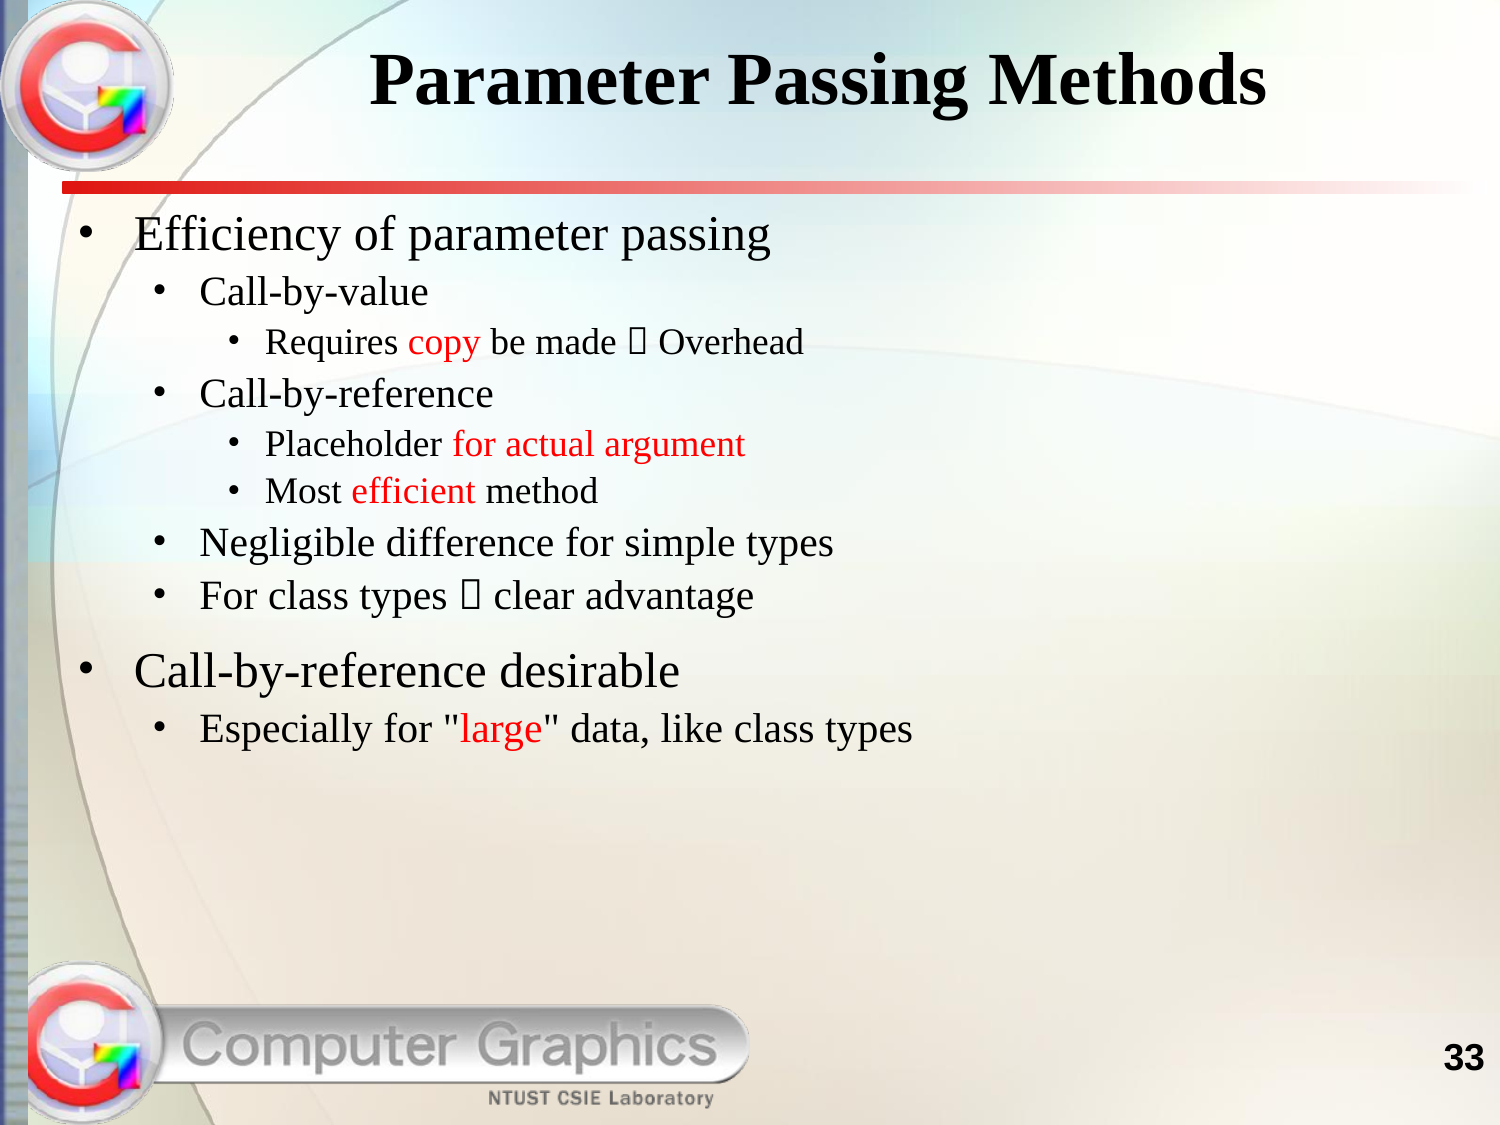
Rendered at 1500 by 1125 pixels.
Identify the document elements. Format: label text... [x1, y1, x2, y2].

title Parameter Passing Methods [174, 12, 1463, 138]
list Efficiency of parameter passing Call-by-value Requires copy be made  Overhead Call-by-reference Placeholder for actual argument Most efficient method Negligible difference for simple types For class types  clear advantage Call-by-reference desirable Especially for "large" data, like class types [62, 200, 1463, 1000]
slide_number 33 [1187, 1025, 1500, 1063]
picture [0, 0, 1500, 1125]
